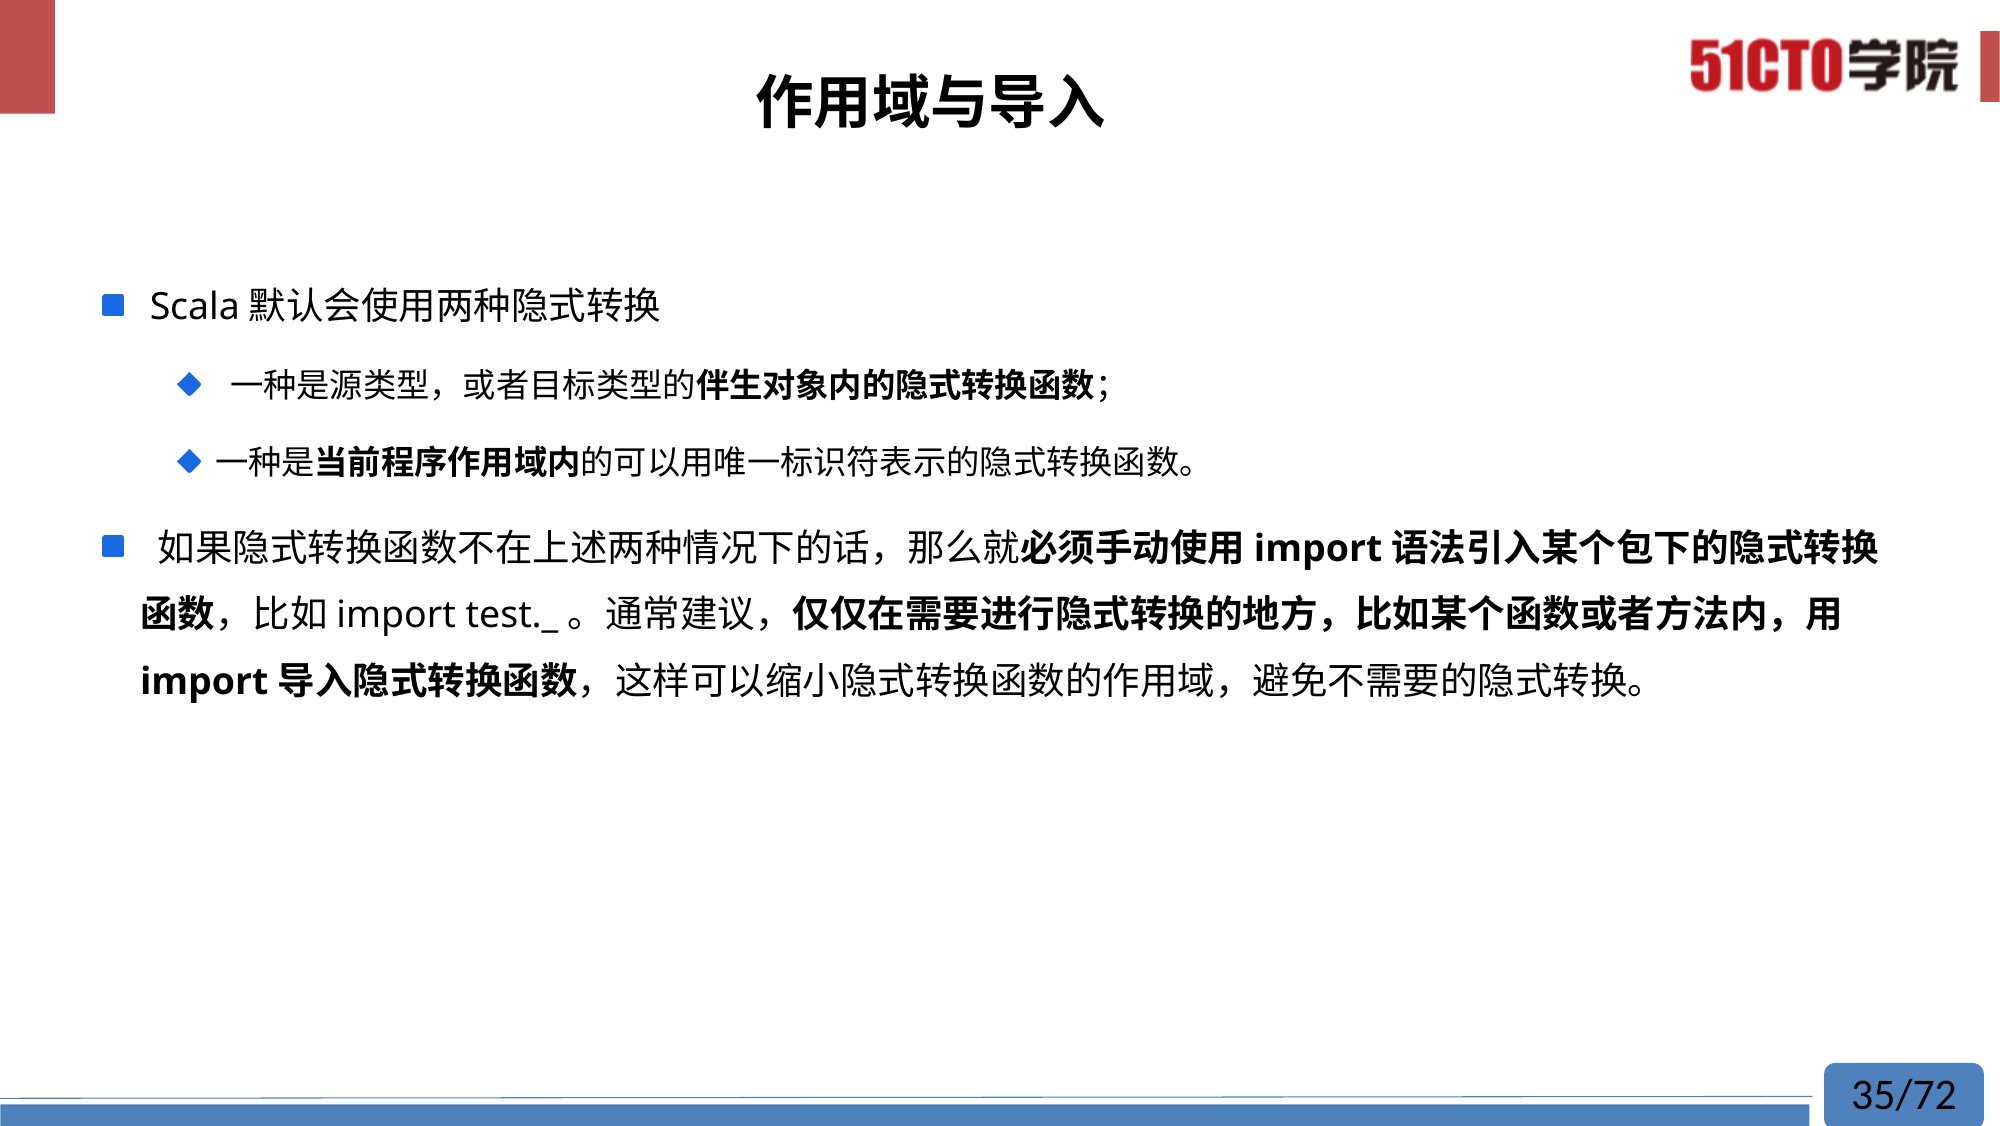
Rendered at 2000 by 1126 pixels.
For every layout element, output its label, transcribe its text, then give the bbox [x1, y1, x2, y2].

title 作用域与导入 [255, 42, 1606, 167]
picture [102, 294, 124, 316]
picture [102, 535, 124, 557]
picture [177, 449, 201, 473]
list Scala默认会使用两种隐式转换 一种是源类型，或者目标类型的伴生对象内的隐式转换函数； 一种是当前程序作用域内的可以用唯一标识符表示的隐式转换函数。 如果隐式转换函数不在上述两种情况下的话，那么就必须手动使用import语法引入某个包下的隐式转换函数，比如import test._。通常建议，仅仅在需要进行隐式转换的地方，比如某个函数或者方法内，用import导入隐式转换函数，这样可以缩小隐式转换函数的作用域，避免不需要的隐式转换。 [87, 252, 1922, 1028]
picture [1685, 31, 1964, 99]
picture [177, 372, 201, 396]
